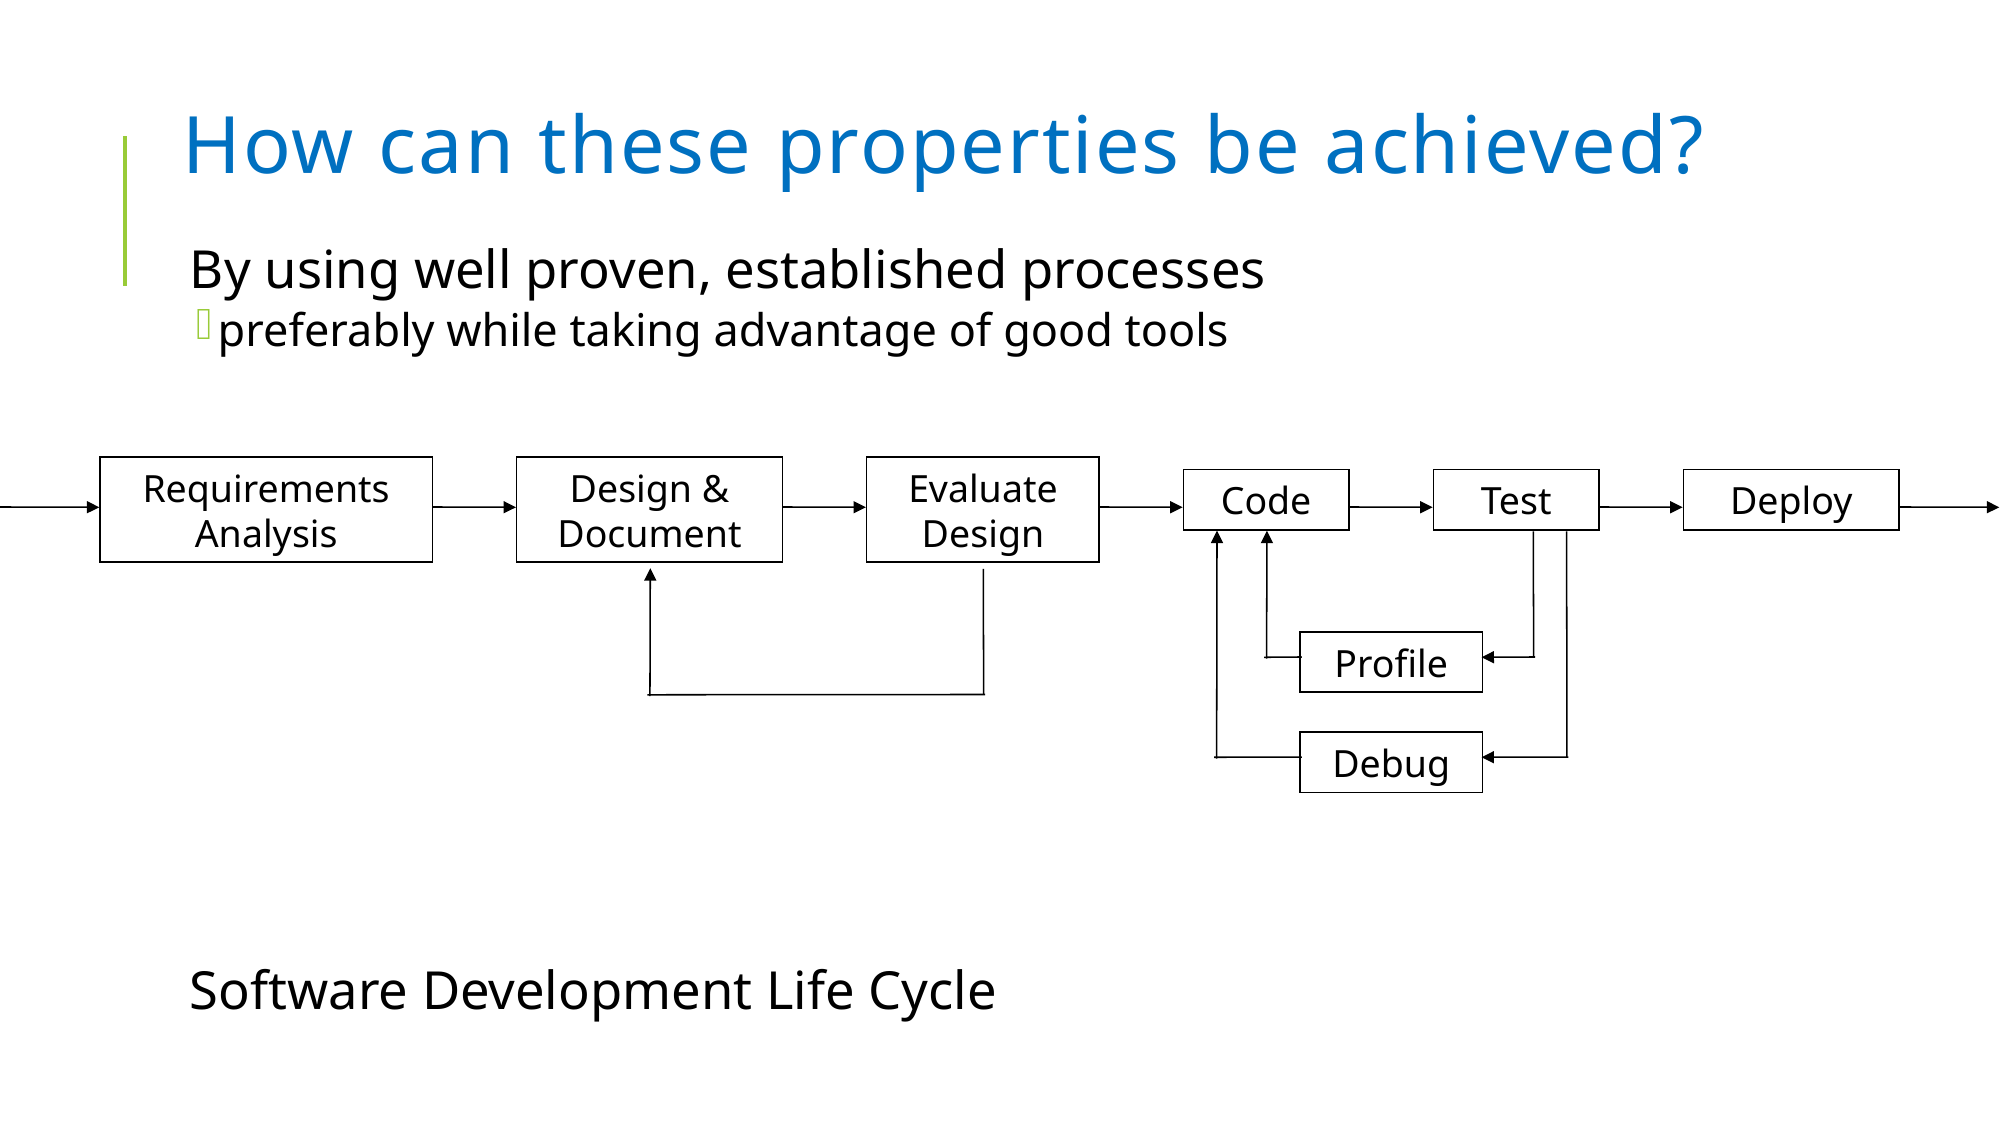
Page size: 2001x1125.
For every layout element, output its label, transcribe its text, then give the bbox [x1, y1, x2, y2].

text_box Debug [1299, 731, 1483, 793]
text_box [1349, 501, 1433, 514]
list By using well proven, established processes preferably while taking advantage of good tools Software Development Life Cycle [168, 508, 1763, 1035]
title How can these properties be achieved? [168, 96, 1763, 205]
text_box Evaluate Design [866, 456, 1100, 563]
text_box [0, 501, 100, 514]
text_box [644, 568, 657, 696]
text_box Test [1433, 469, 1600, 530]
text_box Requirements Analysis [99, 456, 433, 563]
text_box [1899, 501, 2000, 514]
text_box Code [1183, 469, 1350, 530]
text_box [783, 501, 866, 514]
text_box [1481, 651, 1535, 664]
text_box Design & Document [516, 456, 783, 563]
text_box [1099, 501, 1183, 514]
text_box [433, 501, 516, 514]
text_box [1260, 530, 1274, 657]
text_box [1210, 530, 1224, 757]
text_box Deploy [1683, 469, 1900, 530]
text_box [1599, 501, 1683, 514]
list By using well proven, established processes preferably while taking advantage of good tools Software Development Life Cycle [168, 235, 1763, 507]
text_box Profile [1299, 631, 1483, 693]
text_box [1481, 751, 1568, 764]
